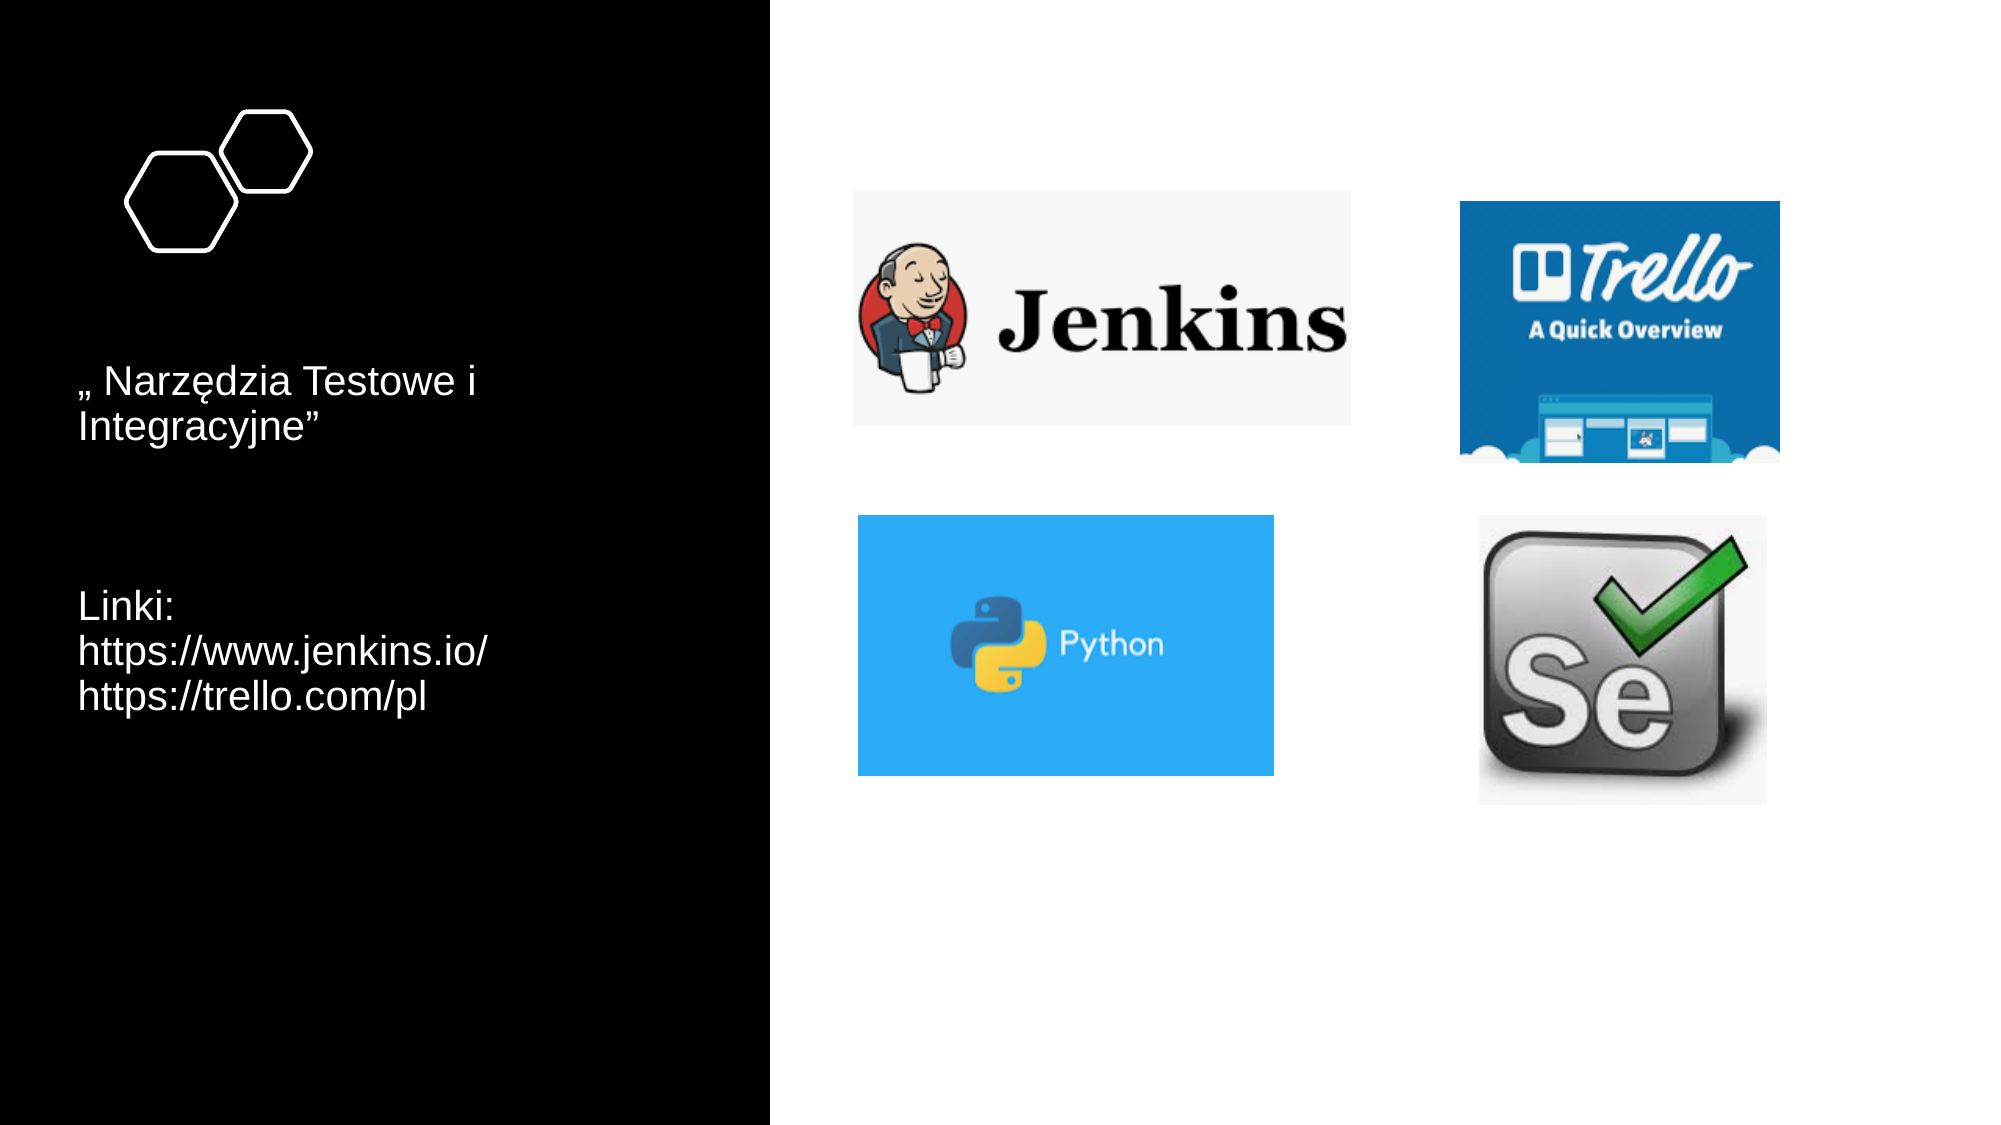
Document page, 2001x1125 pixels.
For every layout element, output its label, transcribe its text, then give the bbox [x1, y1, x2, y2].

text_box [771, 0, 2000, 1125]
picture [1669, 418, 1707, 442]
text_box [0, 0, 771, 1125]
picture [857, 515, 1274, 776]
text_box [125, 111, 311, 251]
picture [829, 191, 1356, 426]
picture [1472, 515, 1767, 806]
picture [1586, 418, 1624, 428]
picture [1460, 201, 1780, 463]
title „ Narzędzia Testowe i Integracyjne” Linki: https://www.jenkins.io/ https://trello.com/pl [62, 191, 735, 894]
picture [1544, 418, 1583, 456]
picture [1627, 418, 1666, 459]
